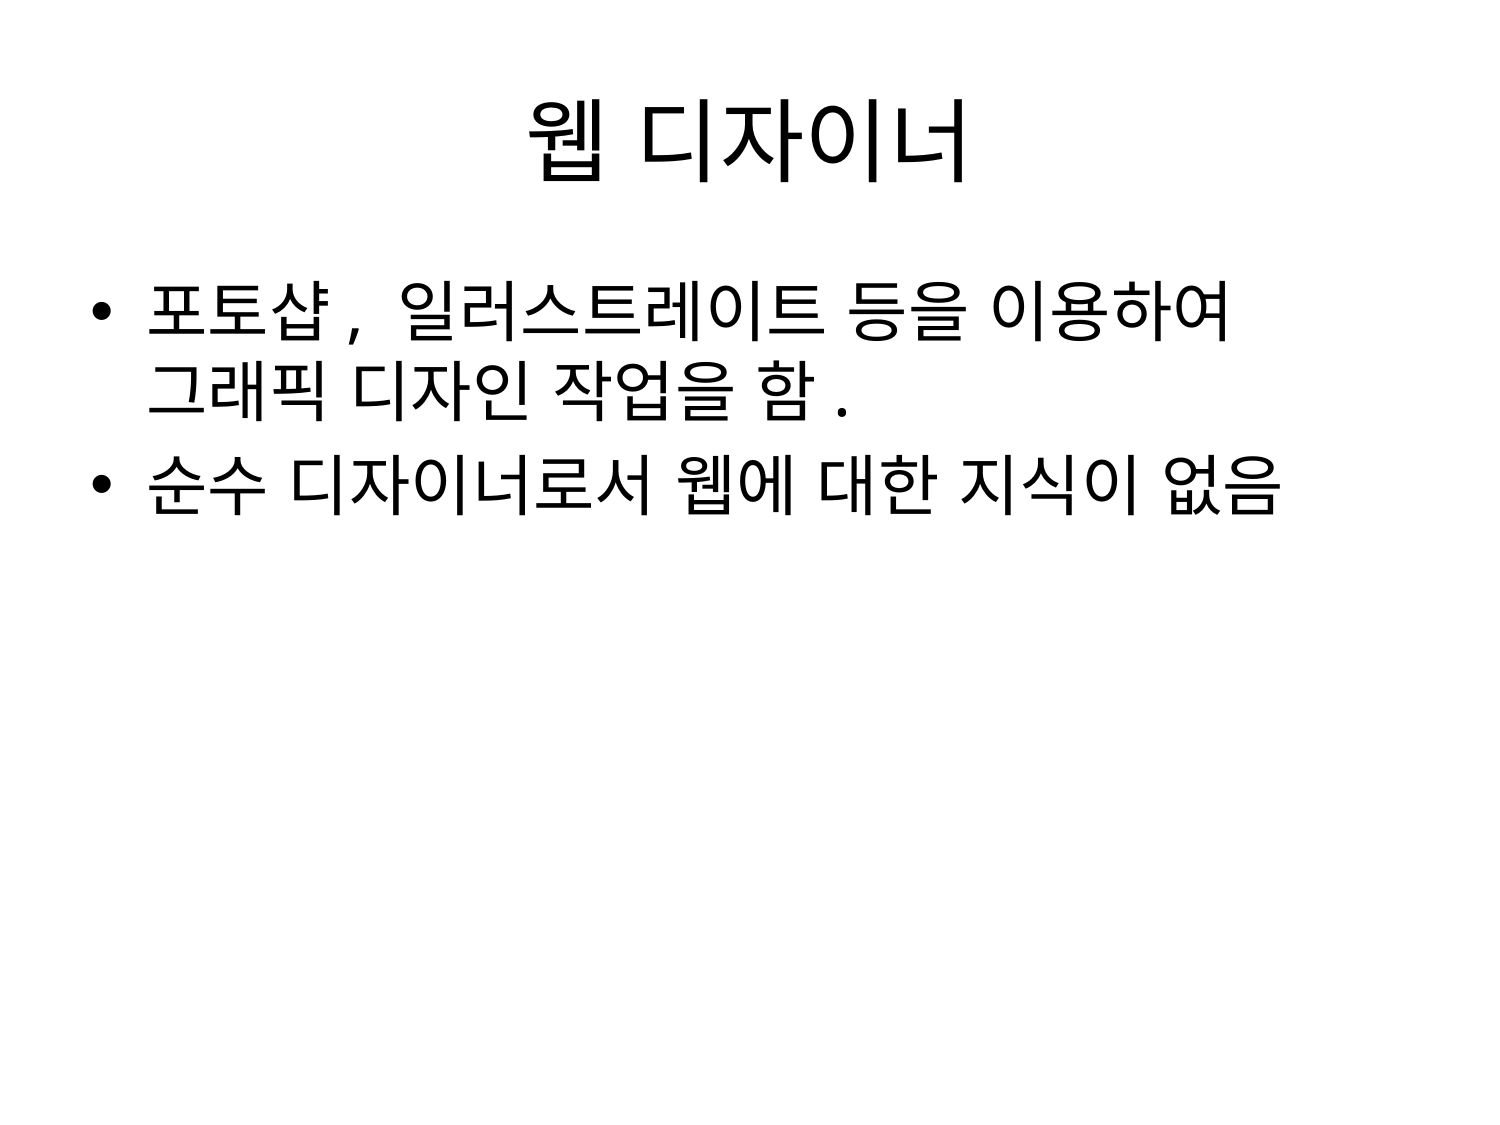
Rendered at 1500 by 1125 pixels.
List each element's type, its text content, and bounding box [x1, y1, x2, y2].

title 웹 디자이너 [75, 45, 1425, 233]
list 포토샵, 일러스트레이트 등을 이용하여 그래픽 디자인 작업을 함. 순수 디자이너로서 웹에 대한 지식이 없음 [75, 262, 1425, 1005]
